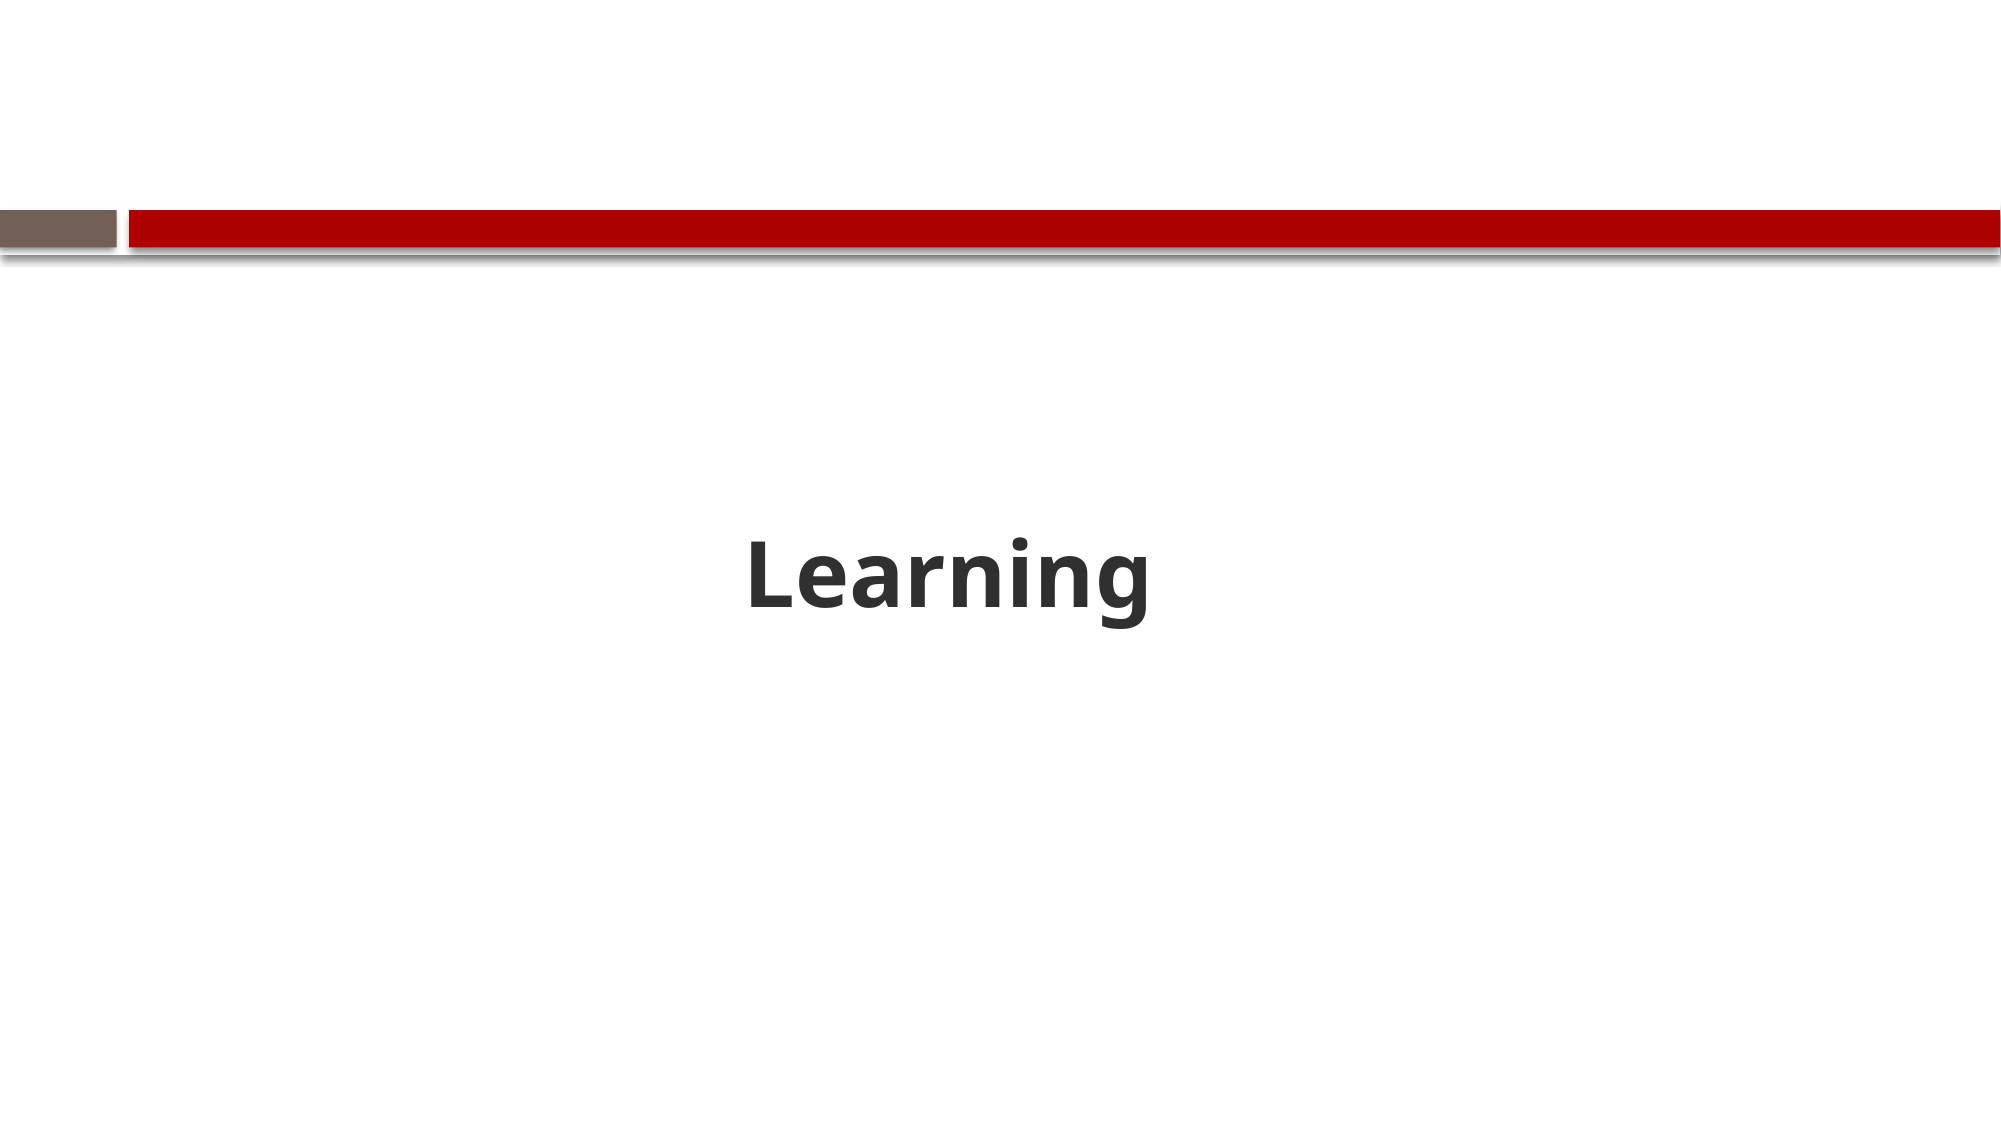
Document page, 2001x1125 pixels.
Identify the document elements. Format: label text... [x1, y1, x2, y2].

title Learning [56, 291, 1841, 850]
